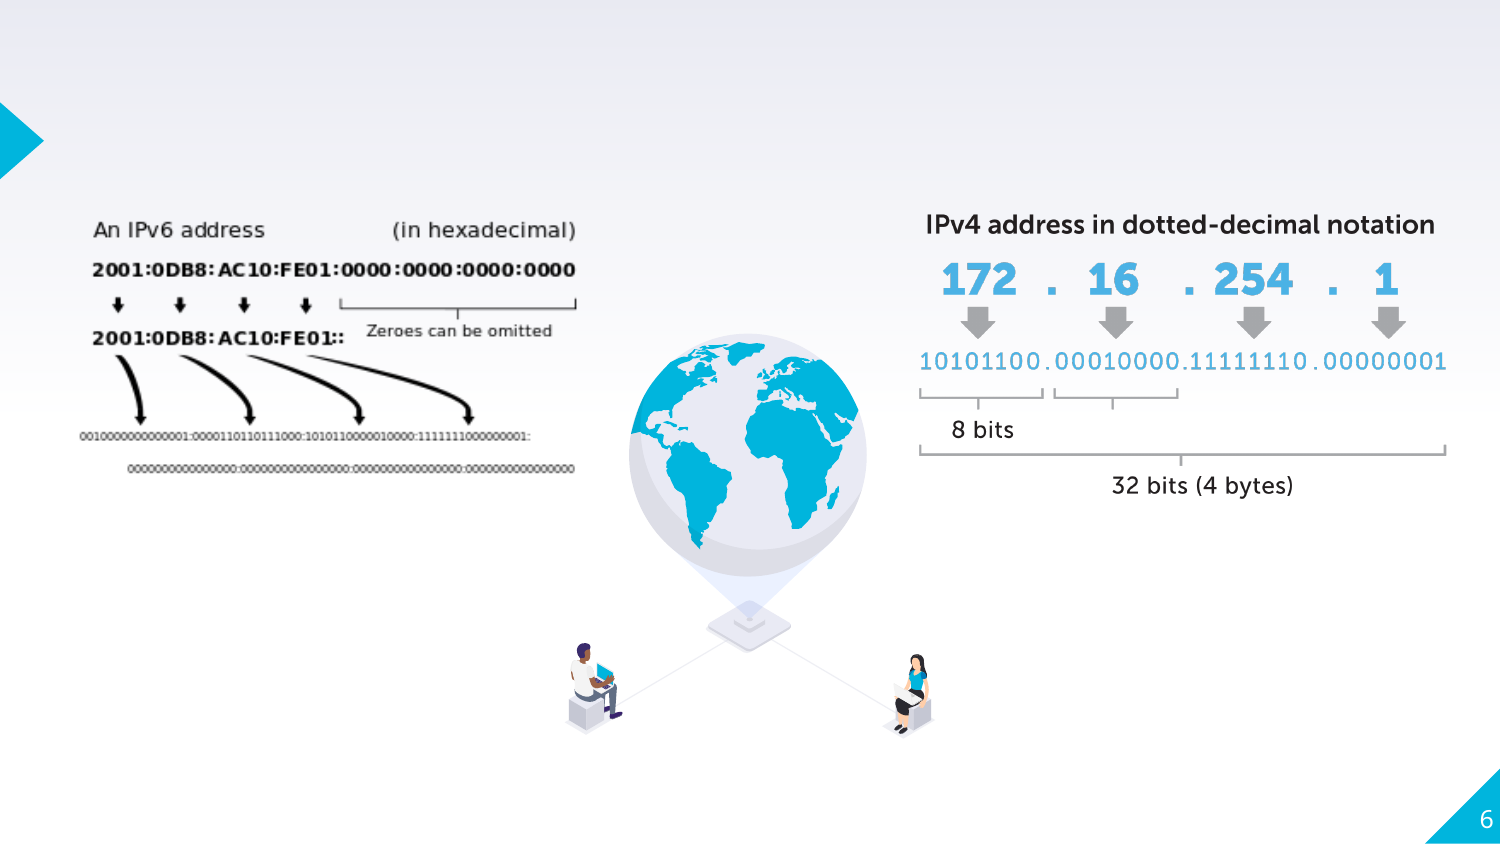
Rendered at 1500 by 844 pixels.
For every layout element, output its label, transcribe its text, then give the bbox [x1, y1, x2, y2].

picture [892, 184, 1475, 526]
picture [74, 195, 587, 500]
slide_number 6 [1418, 760, 1494, 838]
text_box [564, 333, 936, 739]
